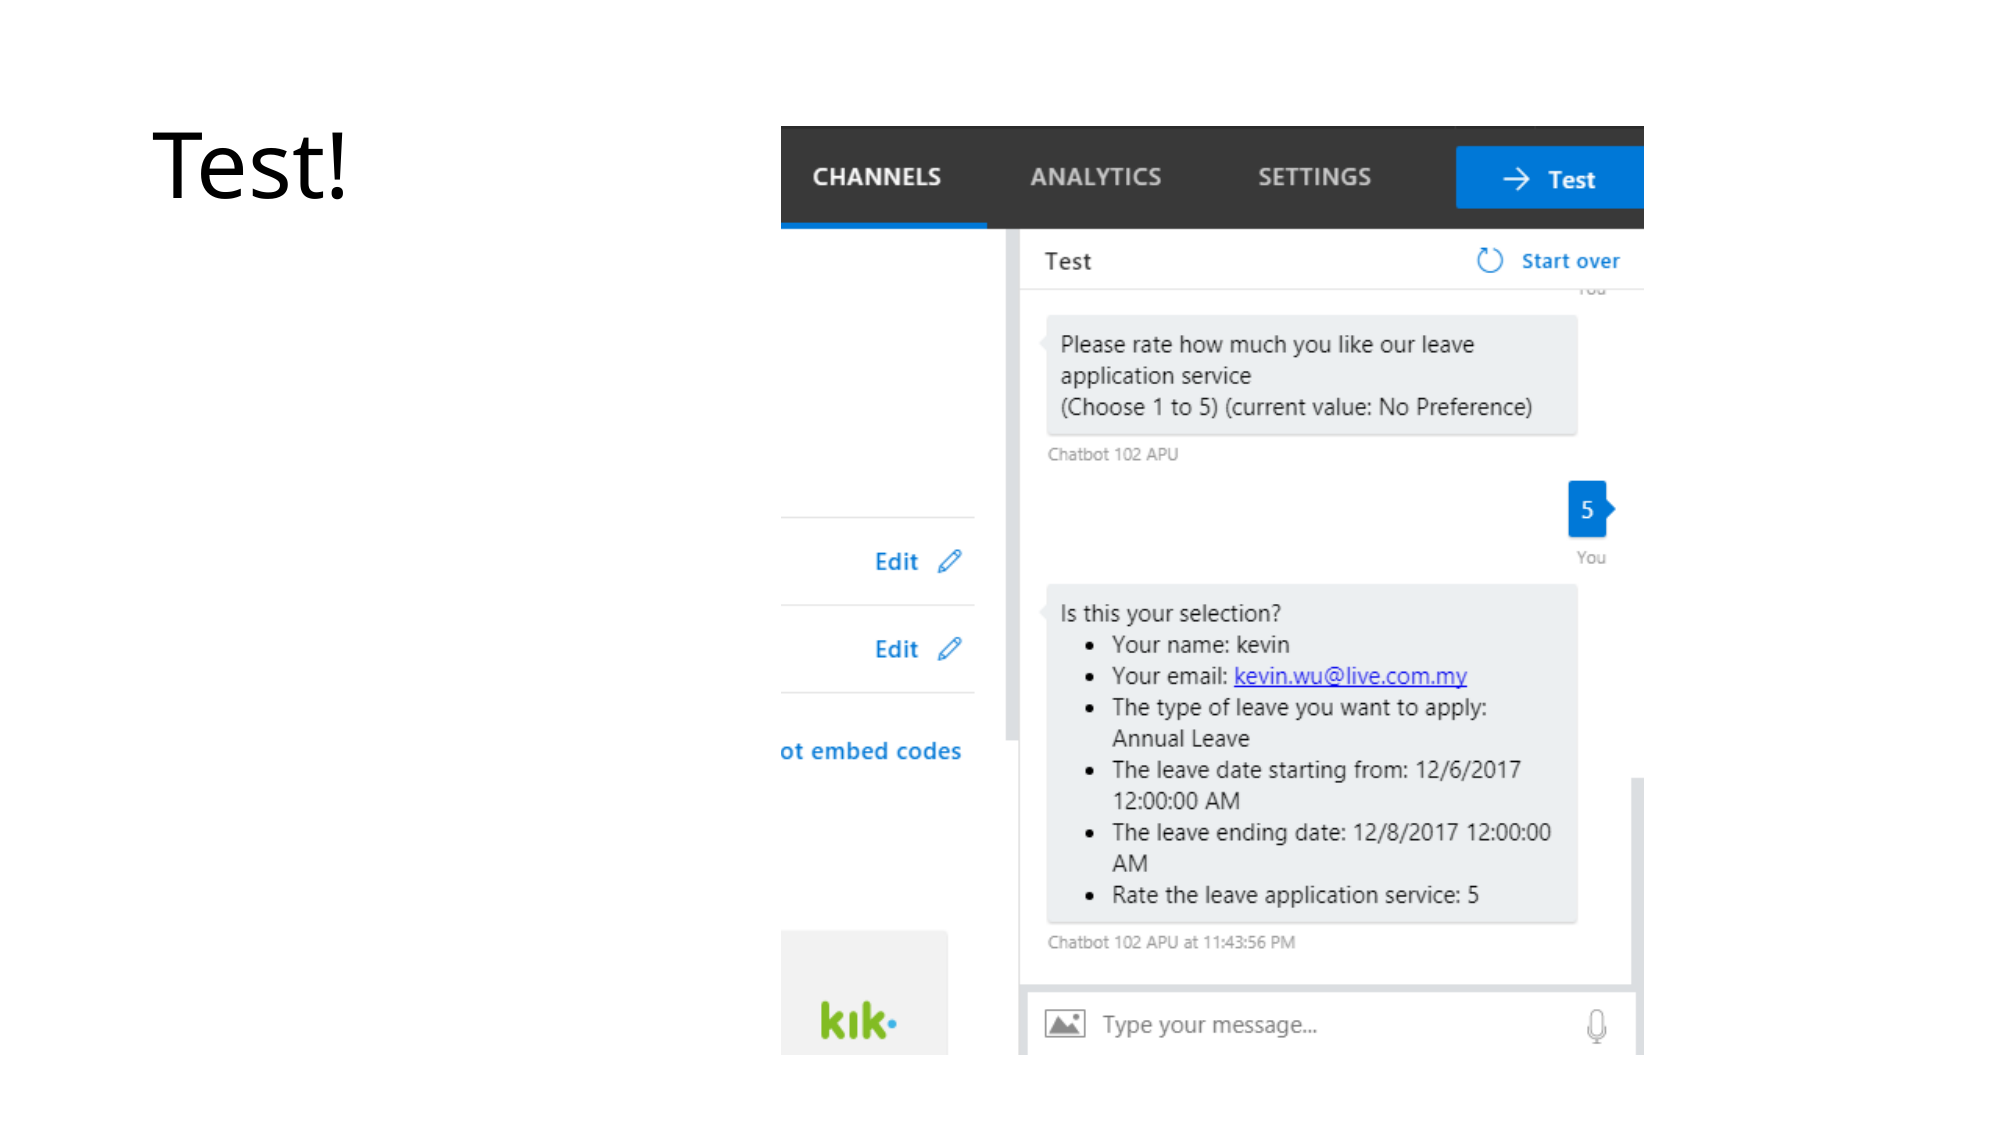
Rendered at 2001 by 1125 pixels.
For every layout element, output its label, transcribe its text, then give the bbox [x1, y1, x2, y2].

picture [780, 125, 1644, 1055]
title Test! [137, 59, 1863, 278]
